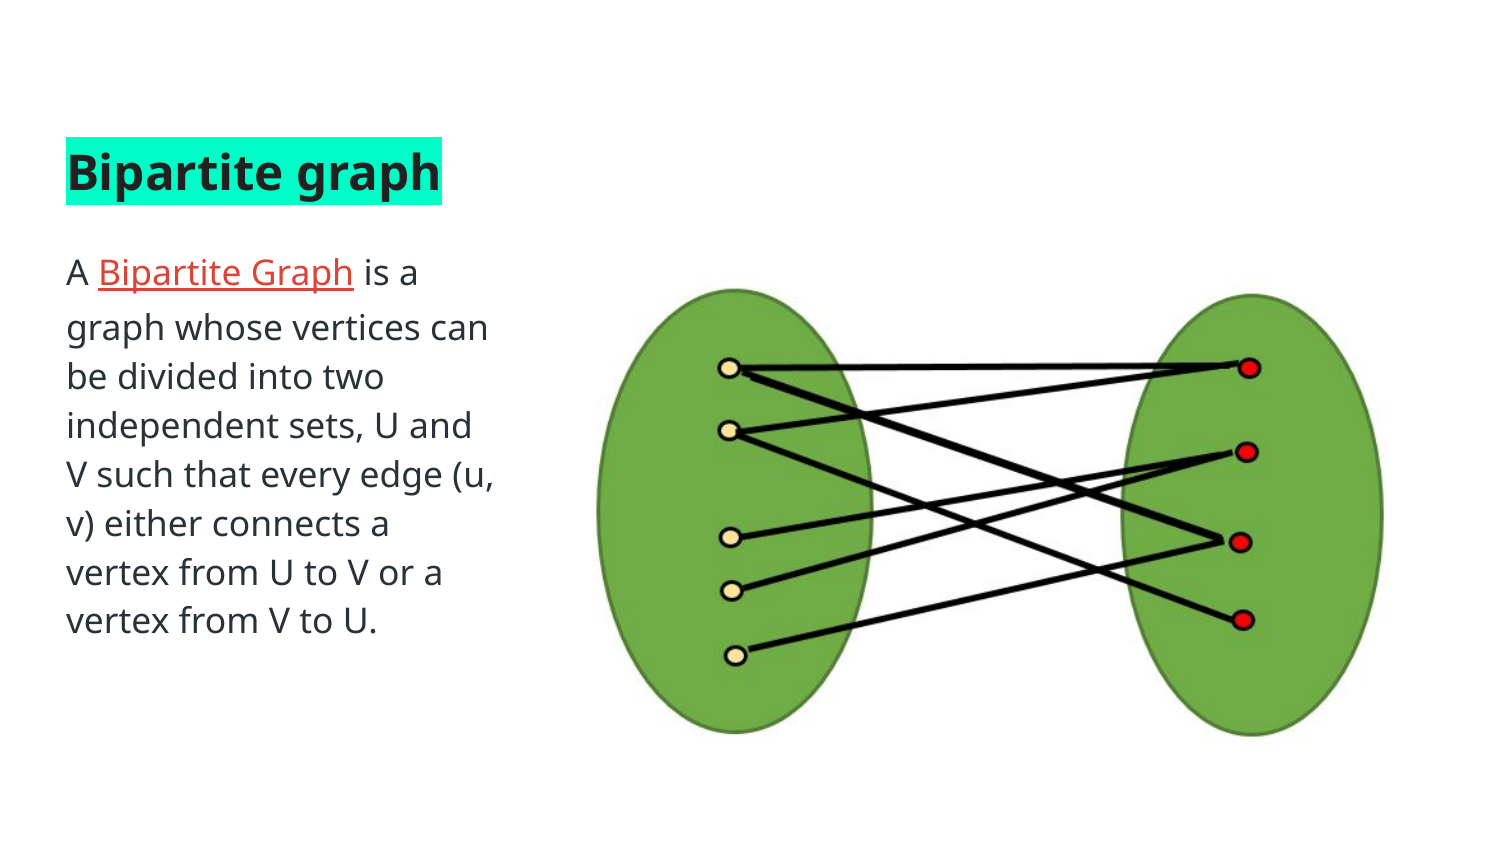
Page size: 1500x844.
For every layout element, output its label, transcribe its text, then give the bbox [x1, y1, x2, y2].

picture [594, 214, 1395, 780]
title Bipartite graph [51, 91, 512, 216]
list A Bipartite Graph is a graph whose vertices can be divided into two independent sets, U and V such that every edge (u, v) either connects a vertex from U to V or a vertex from V to U. [51, 227, 512, 750]
